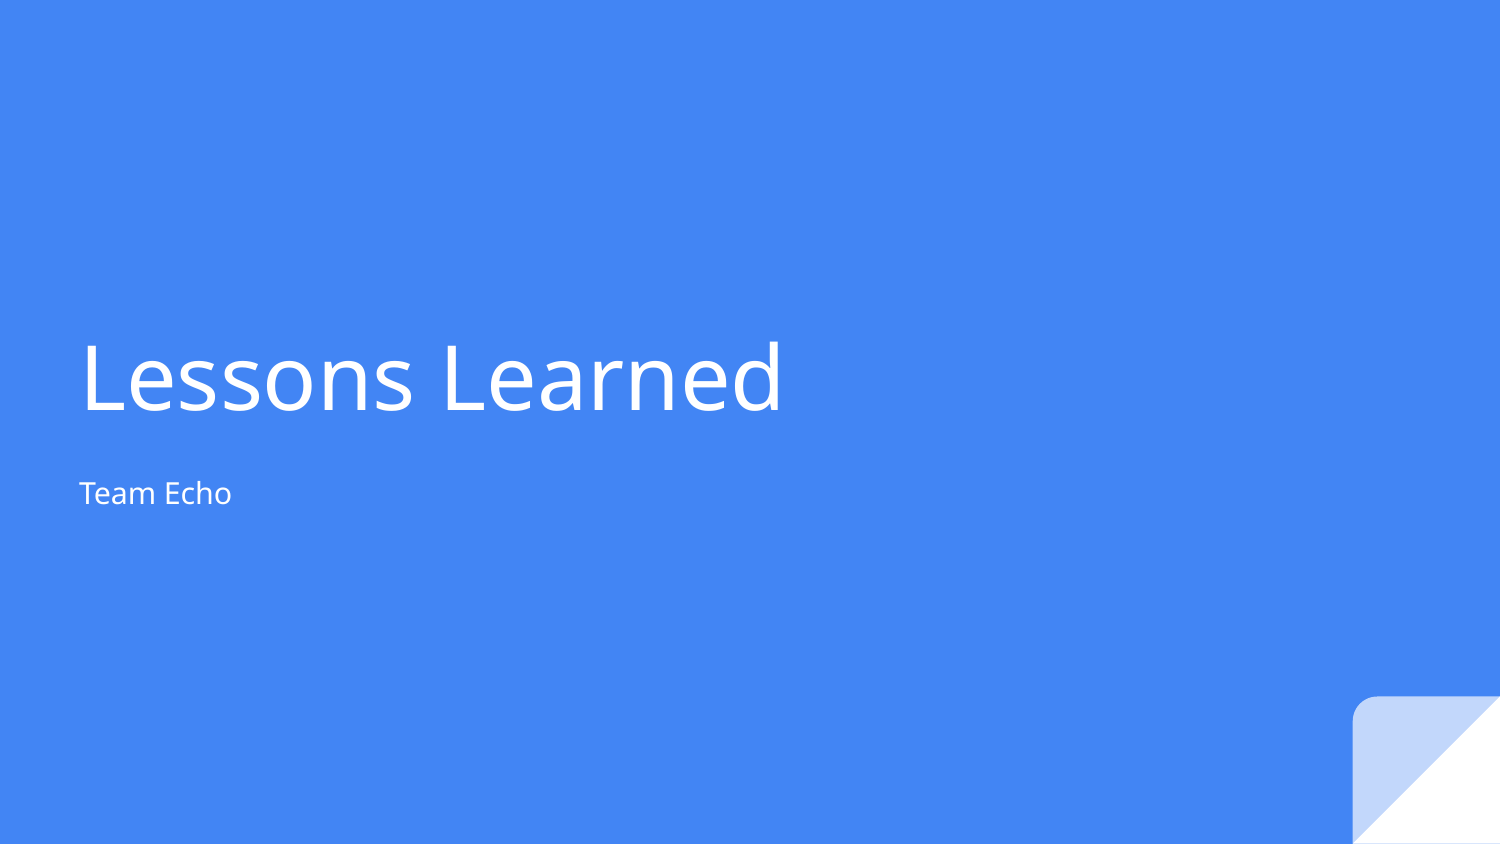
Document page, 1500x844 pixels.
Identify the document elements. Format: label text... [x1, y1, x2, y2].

subtitle Team Echo [64, 457, 1413, 529]
title Lessons Learned [64, 298, 1413, 452]
